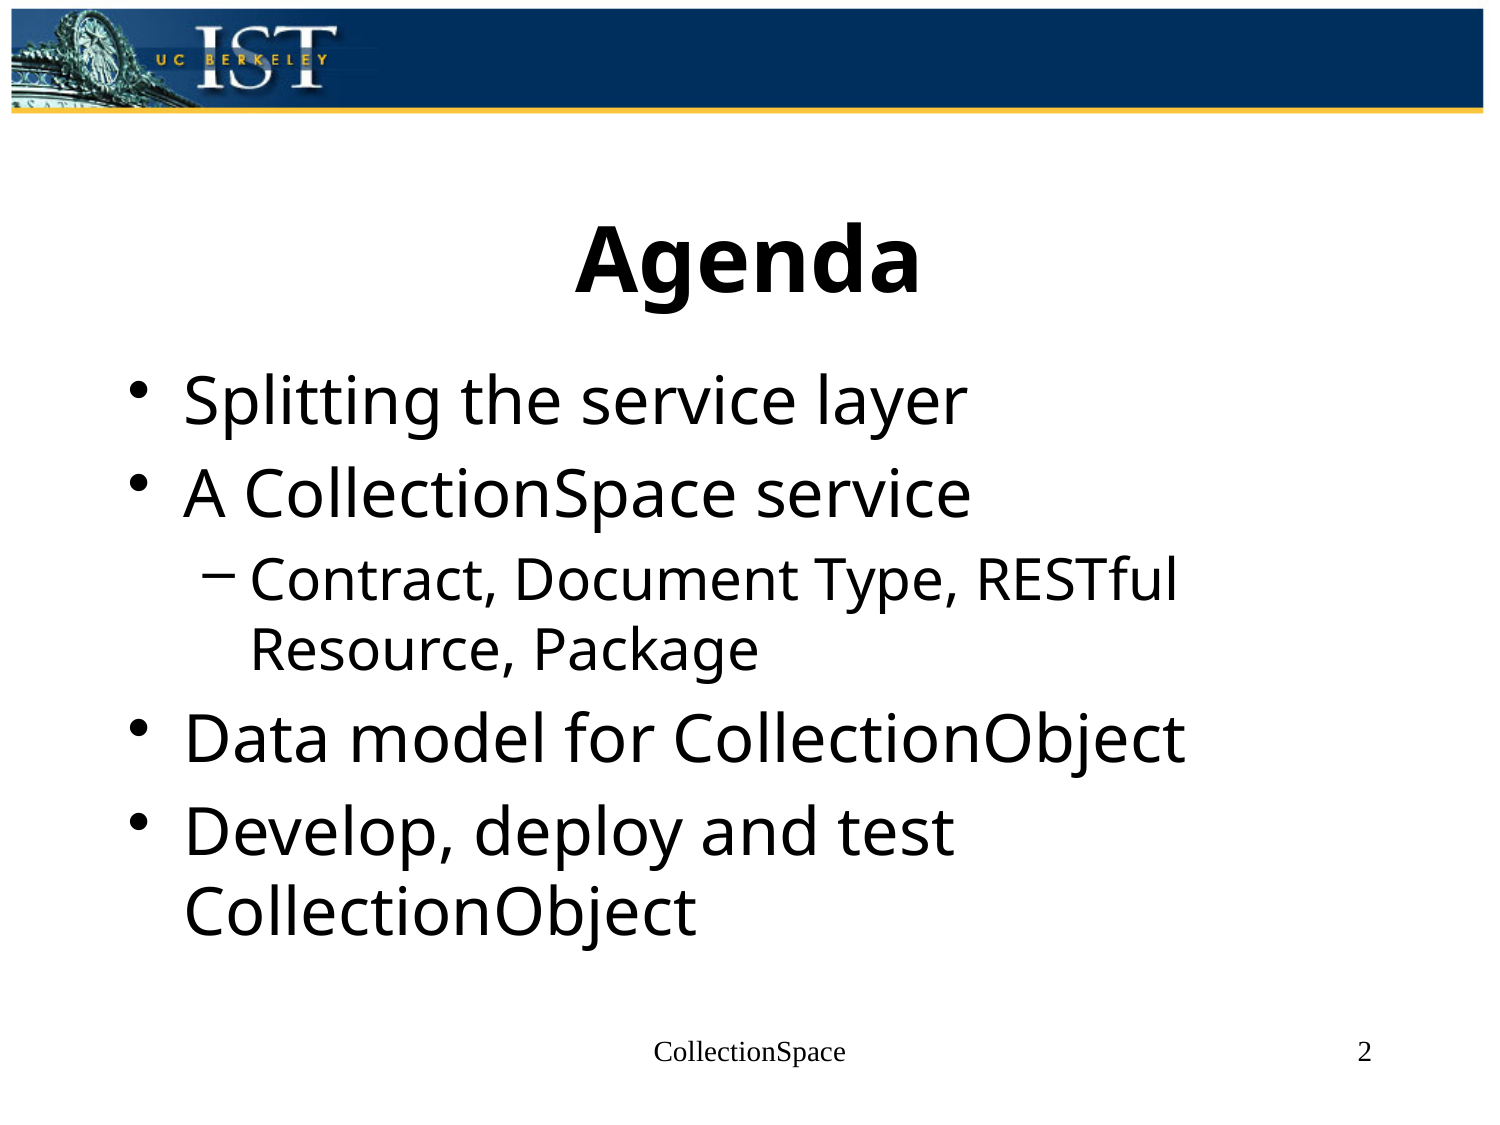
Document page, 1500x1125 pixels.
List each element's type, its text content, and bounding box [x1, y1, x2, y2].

slide_number 2 [1074, 1024, 1388, 1101]
footer CollectionSpace [512, 1024, 988, 1101]
title Agenda [112, 162, 1388, 349]
list Splitting the service layer A CollectionSpace service Contract, Document Type, RESTful Resource, Package Data model for CollectionObject Develop, deploy and test CollectionObject [112, 349, 1388, 1001]
picture [0, 0, 1500, 1125]
